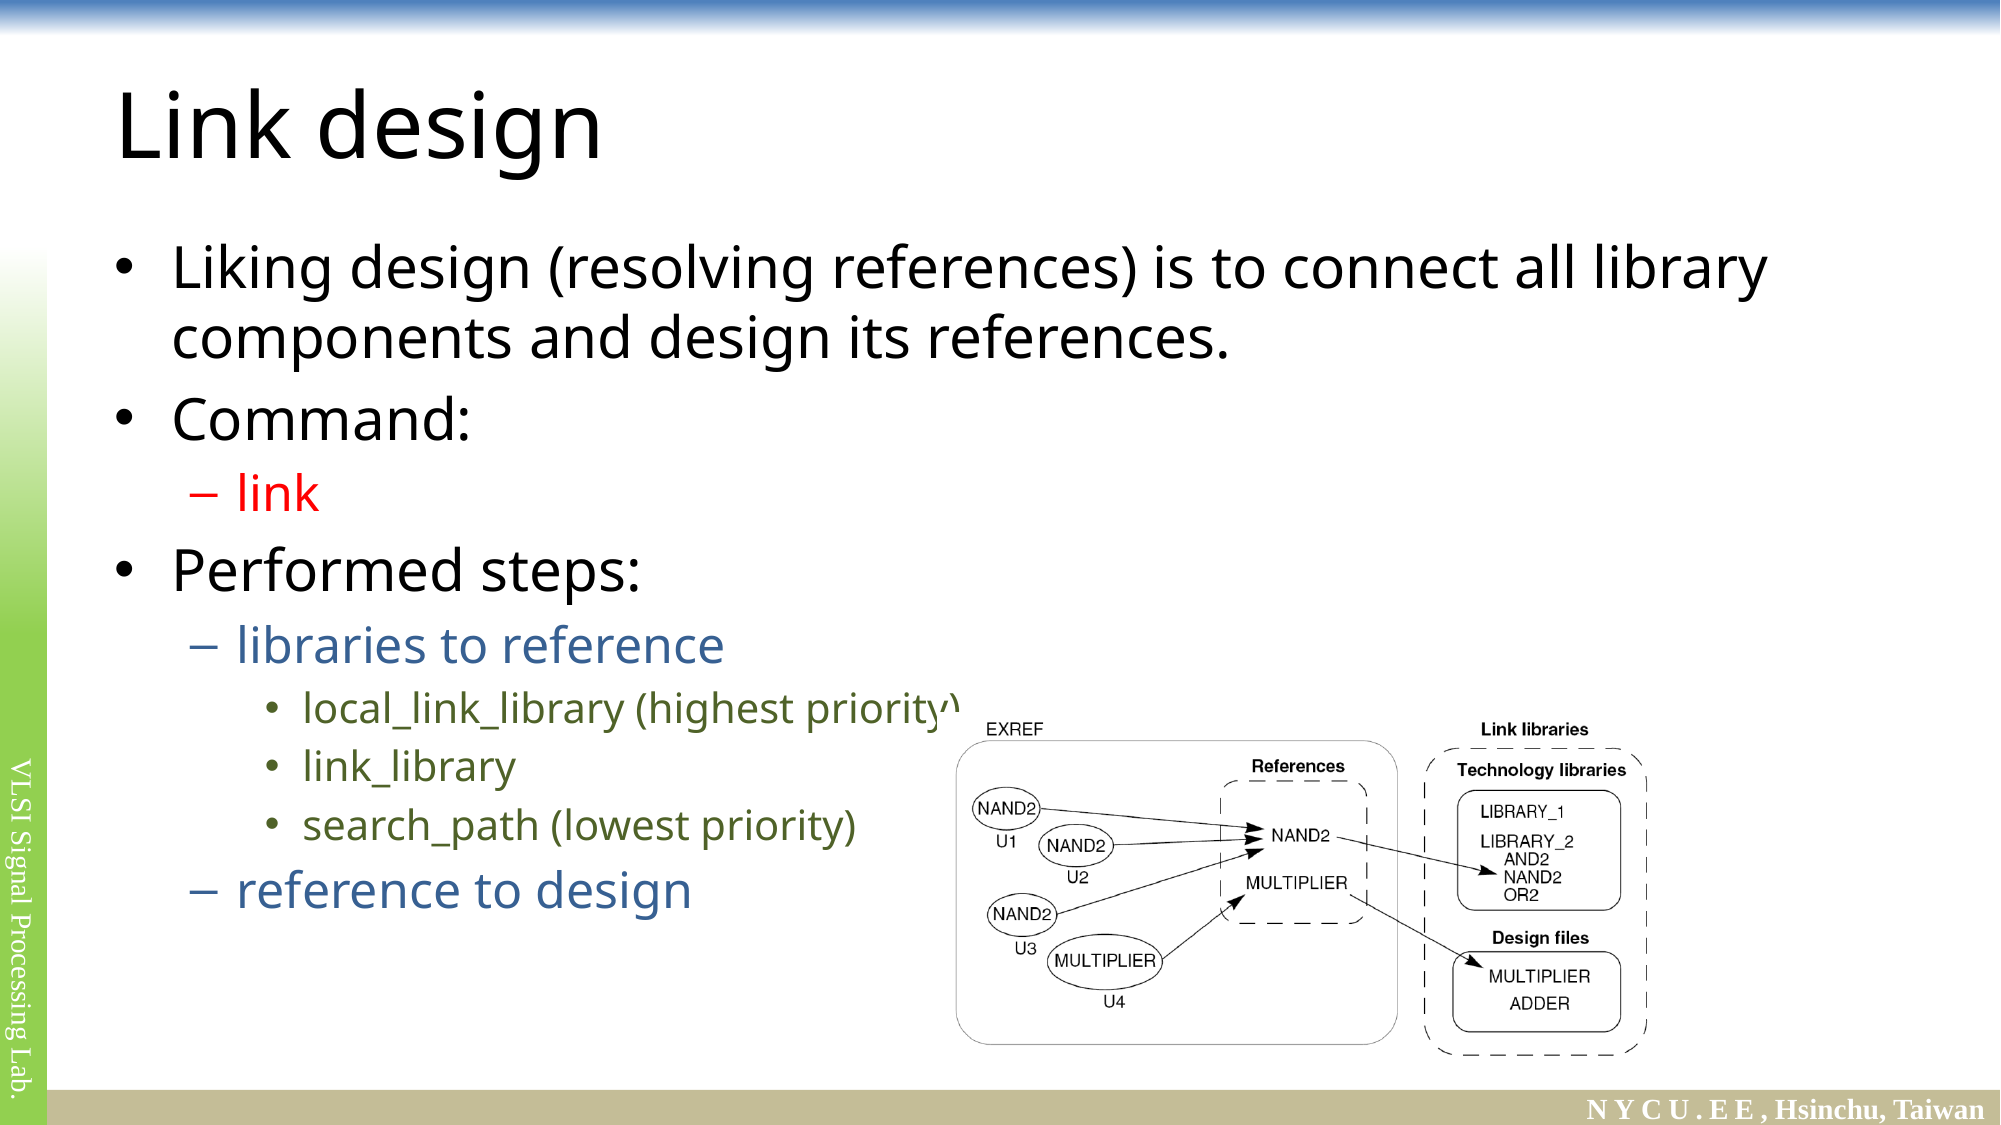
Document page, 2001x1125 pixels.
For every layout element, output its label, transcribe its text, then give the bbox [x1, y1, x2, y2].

title Link design [99, 44, 1901, 200]
picture [937, 712, 1657, 1076]
list Liking design (resolving references) is to connect all library components and design its references. Command: link Performed steps: libraries to reference local_link_library (highest priority) link_library search_path (lowest priority) reference to design [99, 222, 1901, 1044]
